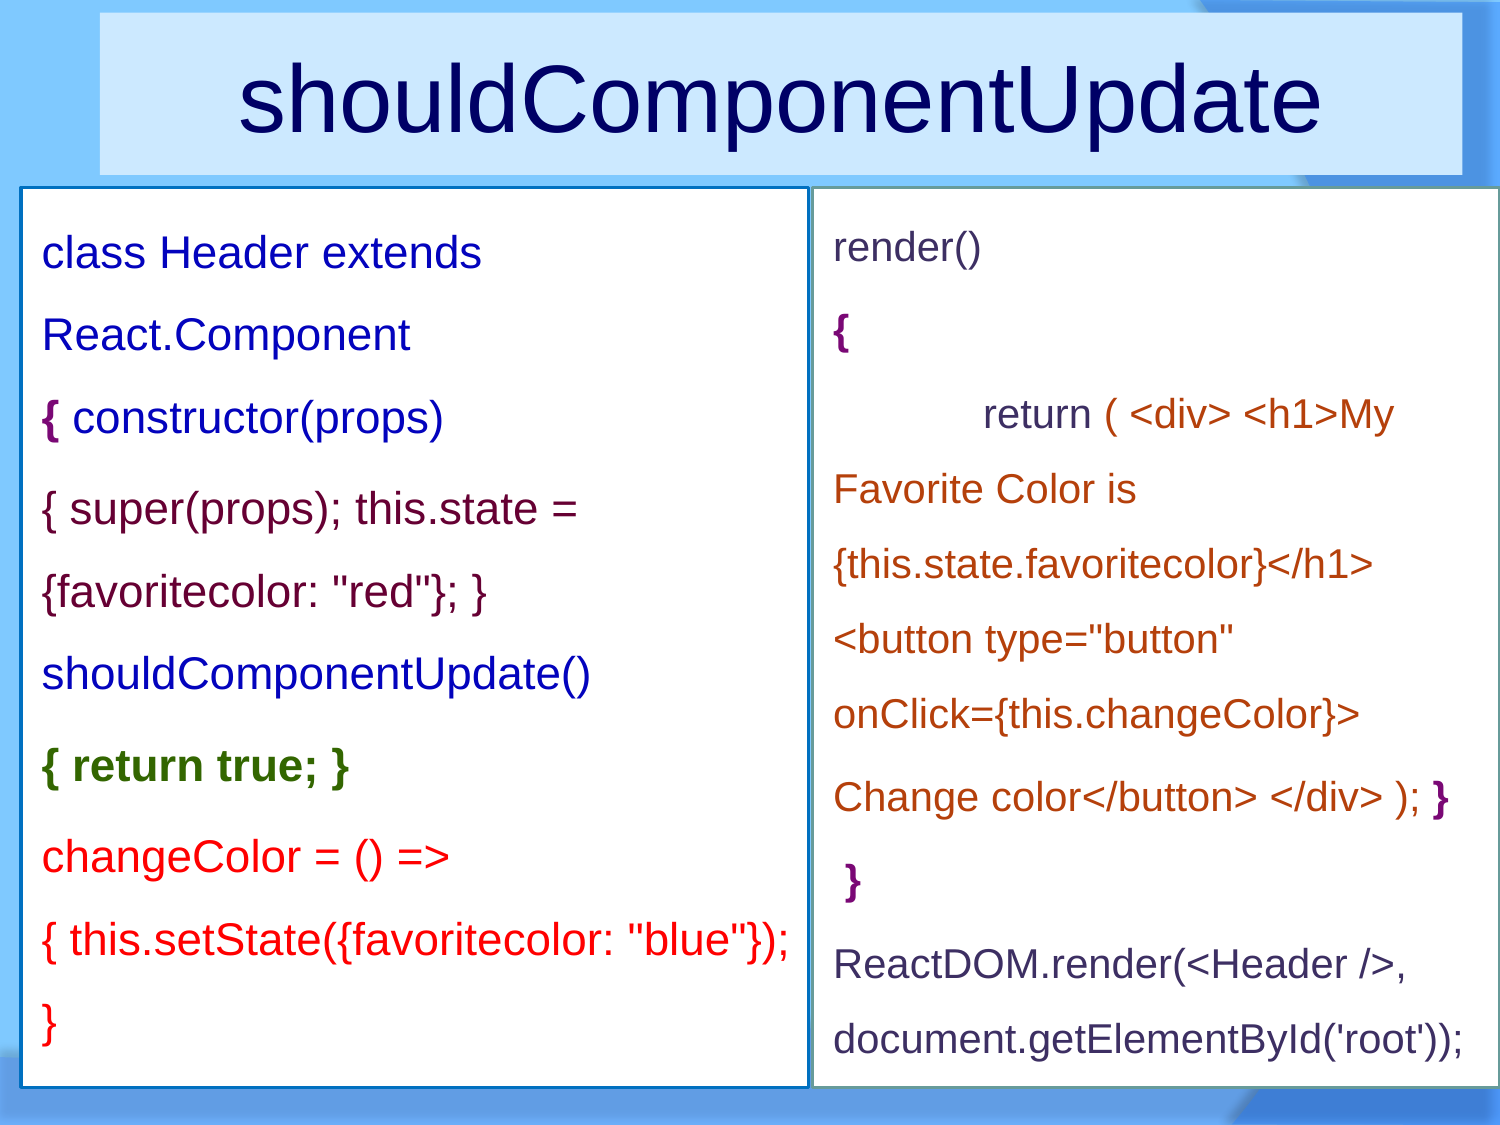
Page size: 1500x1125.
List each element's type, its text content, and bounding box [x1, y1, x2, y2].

list class Header extends React.Component { constructor(props) { super(props); this.state = {favoritecolor: "red"}; } shouldComponentUpdate() { return true; } changeColor = () => { this.setState({favoritecolor: "blue"}); } [19, 186, 810, 1089]
text_box render() { return ( <div> <h1>My Favorite Color is {this.state.favoritecolor}</h1> <button type="button" onClick={this.changeColor}> Change color</button> </div> ); } } ReactDOM.render(<Header />, document.getElementById('root')); [811, 186, 1500, 1089]
title shouldComponentUpdate [99, 12, 1463, 175]
